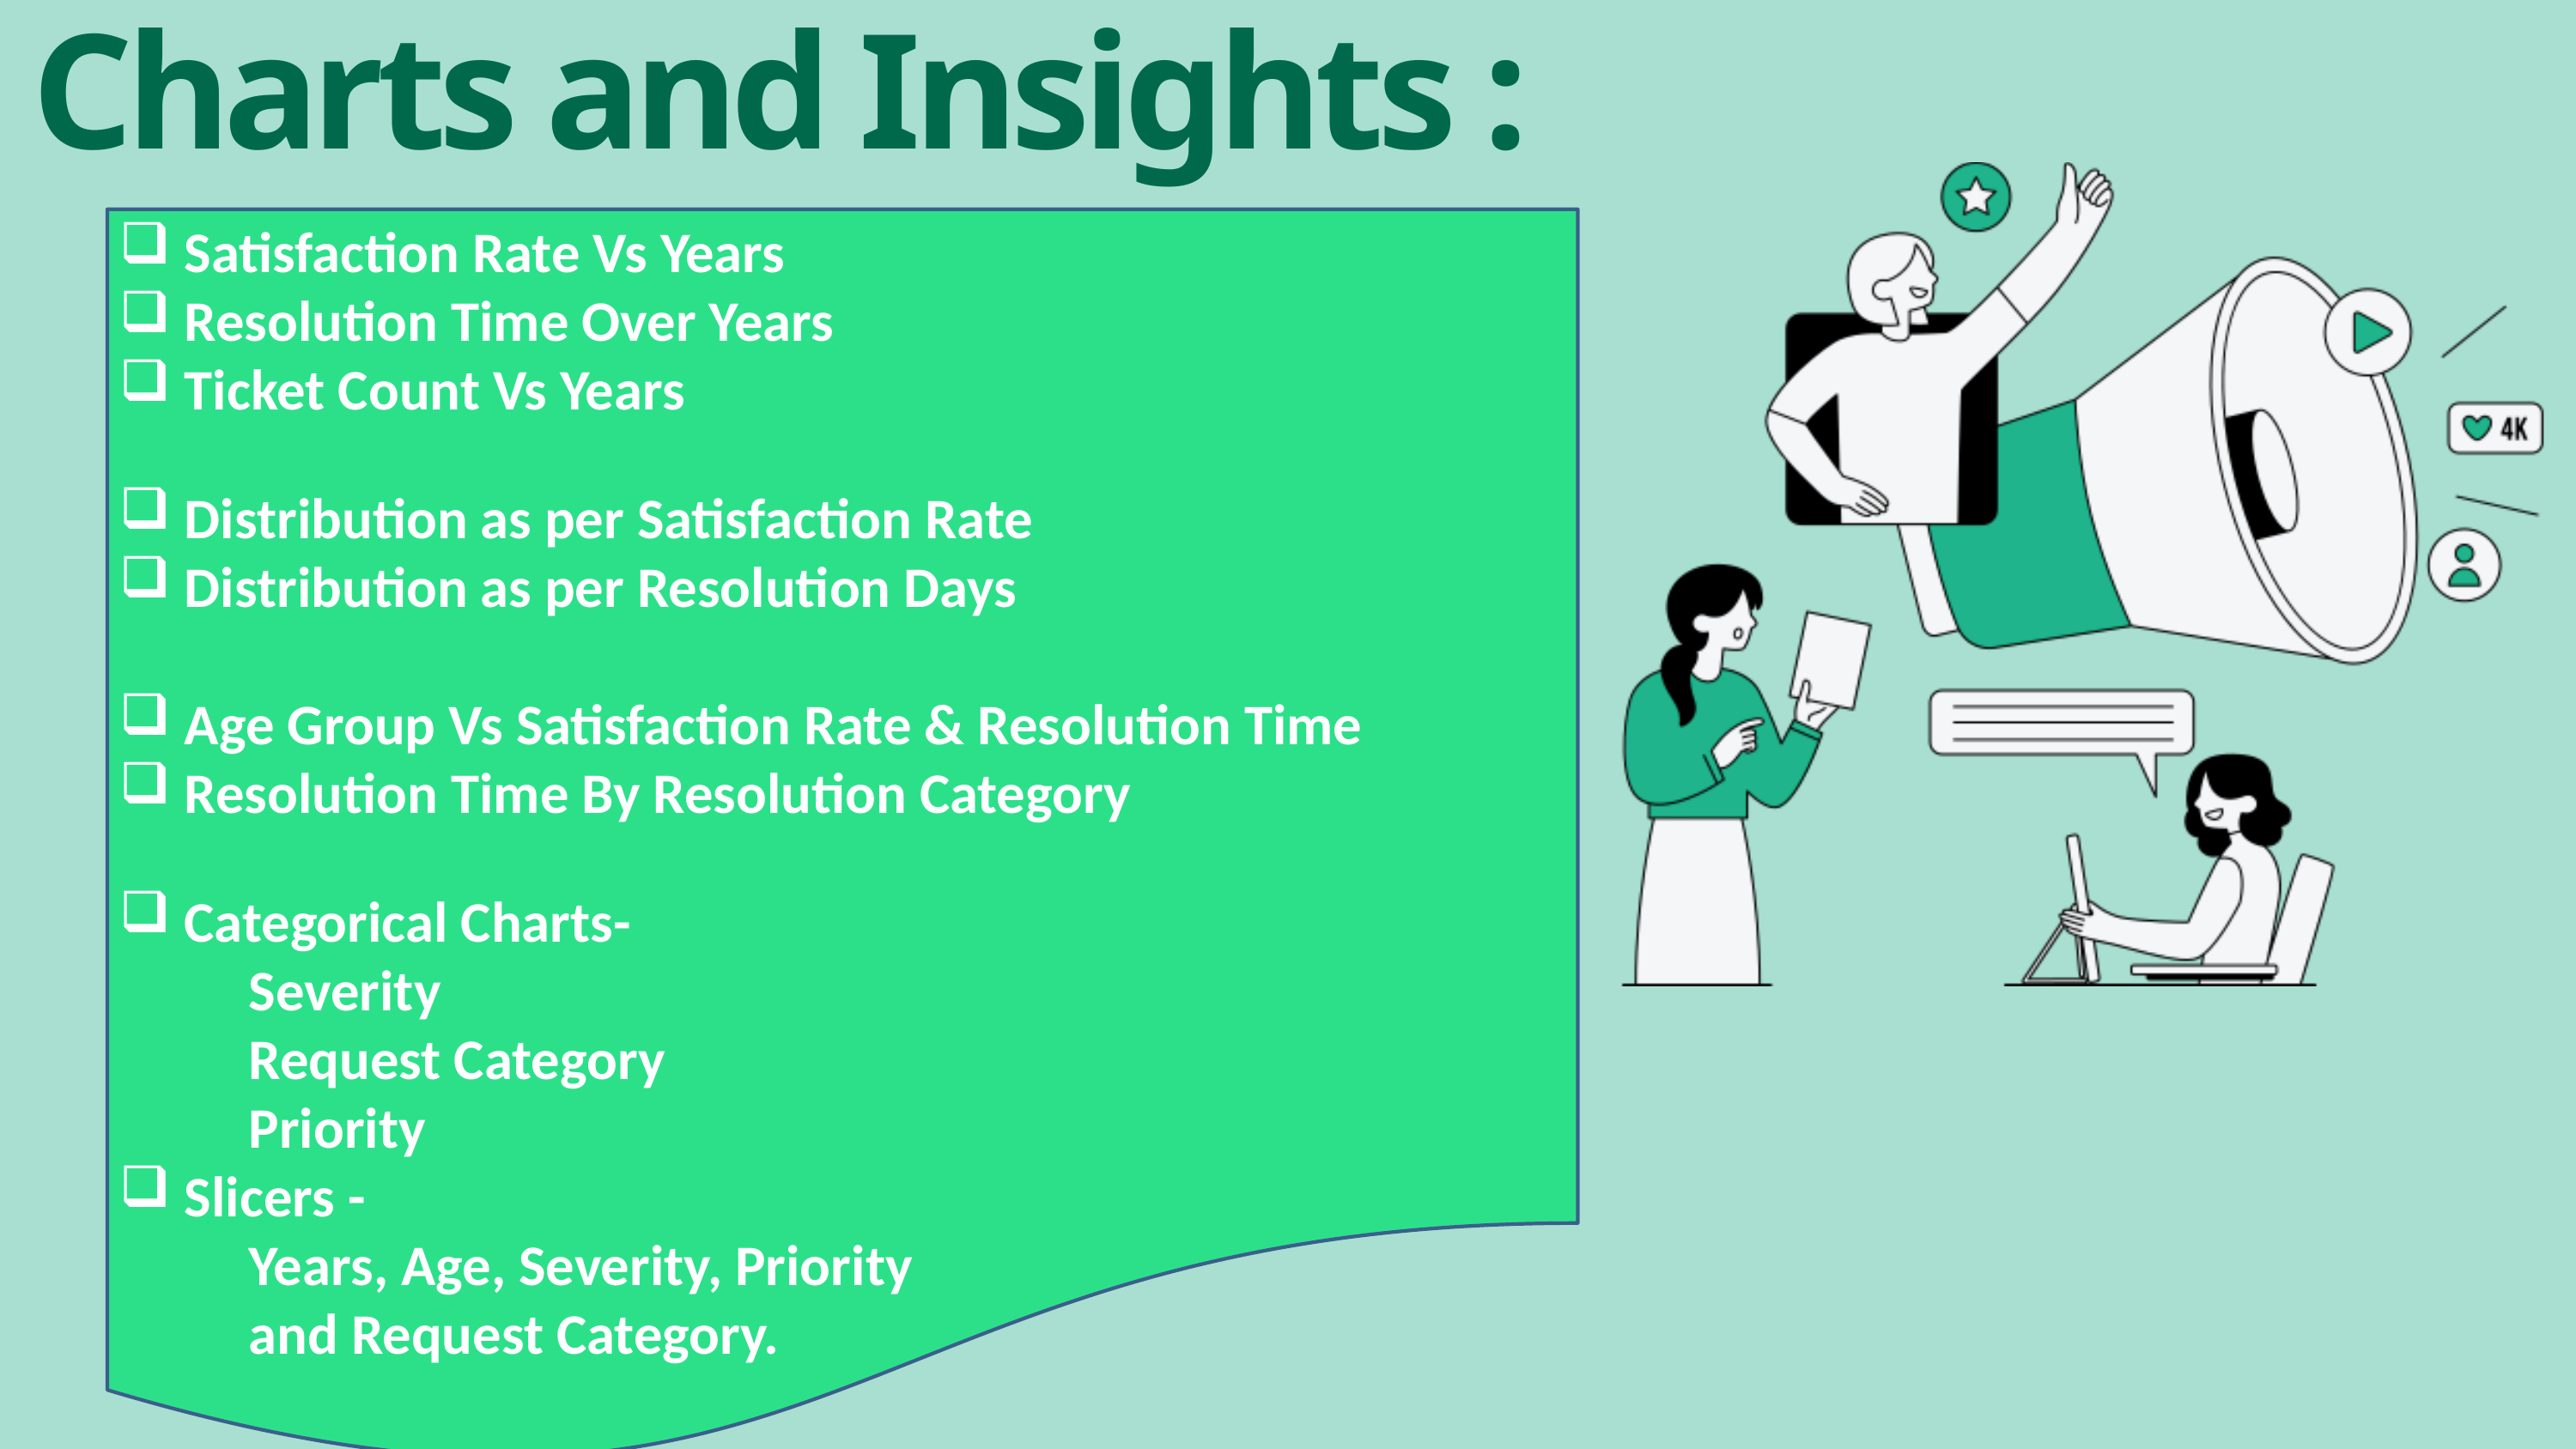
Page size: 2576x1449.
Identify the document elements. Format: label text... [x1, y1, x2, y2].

text_box Charts and Insights : [32, 37, 1610, 181]
text_box Satisfaction Rate Vs Years Resolution Time Over Years Ticket Count Vs Years Distribution as per Satisfaction Rate Distribution as per Resolution Days Age Group Vs Satisfaction Rate & Resolution Time Resolution Time By Resolution Category Categorical Charts- Severity Request Category Priority Slicers - Years, Age, Severity, Priority and Request Category. [105, 207, 1580, 1449]
text_box [1619, 162, 2544, 986]
